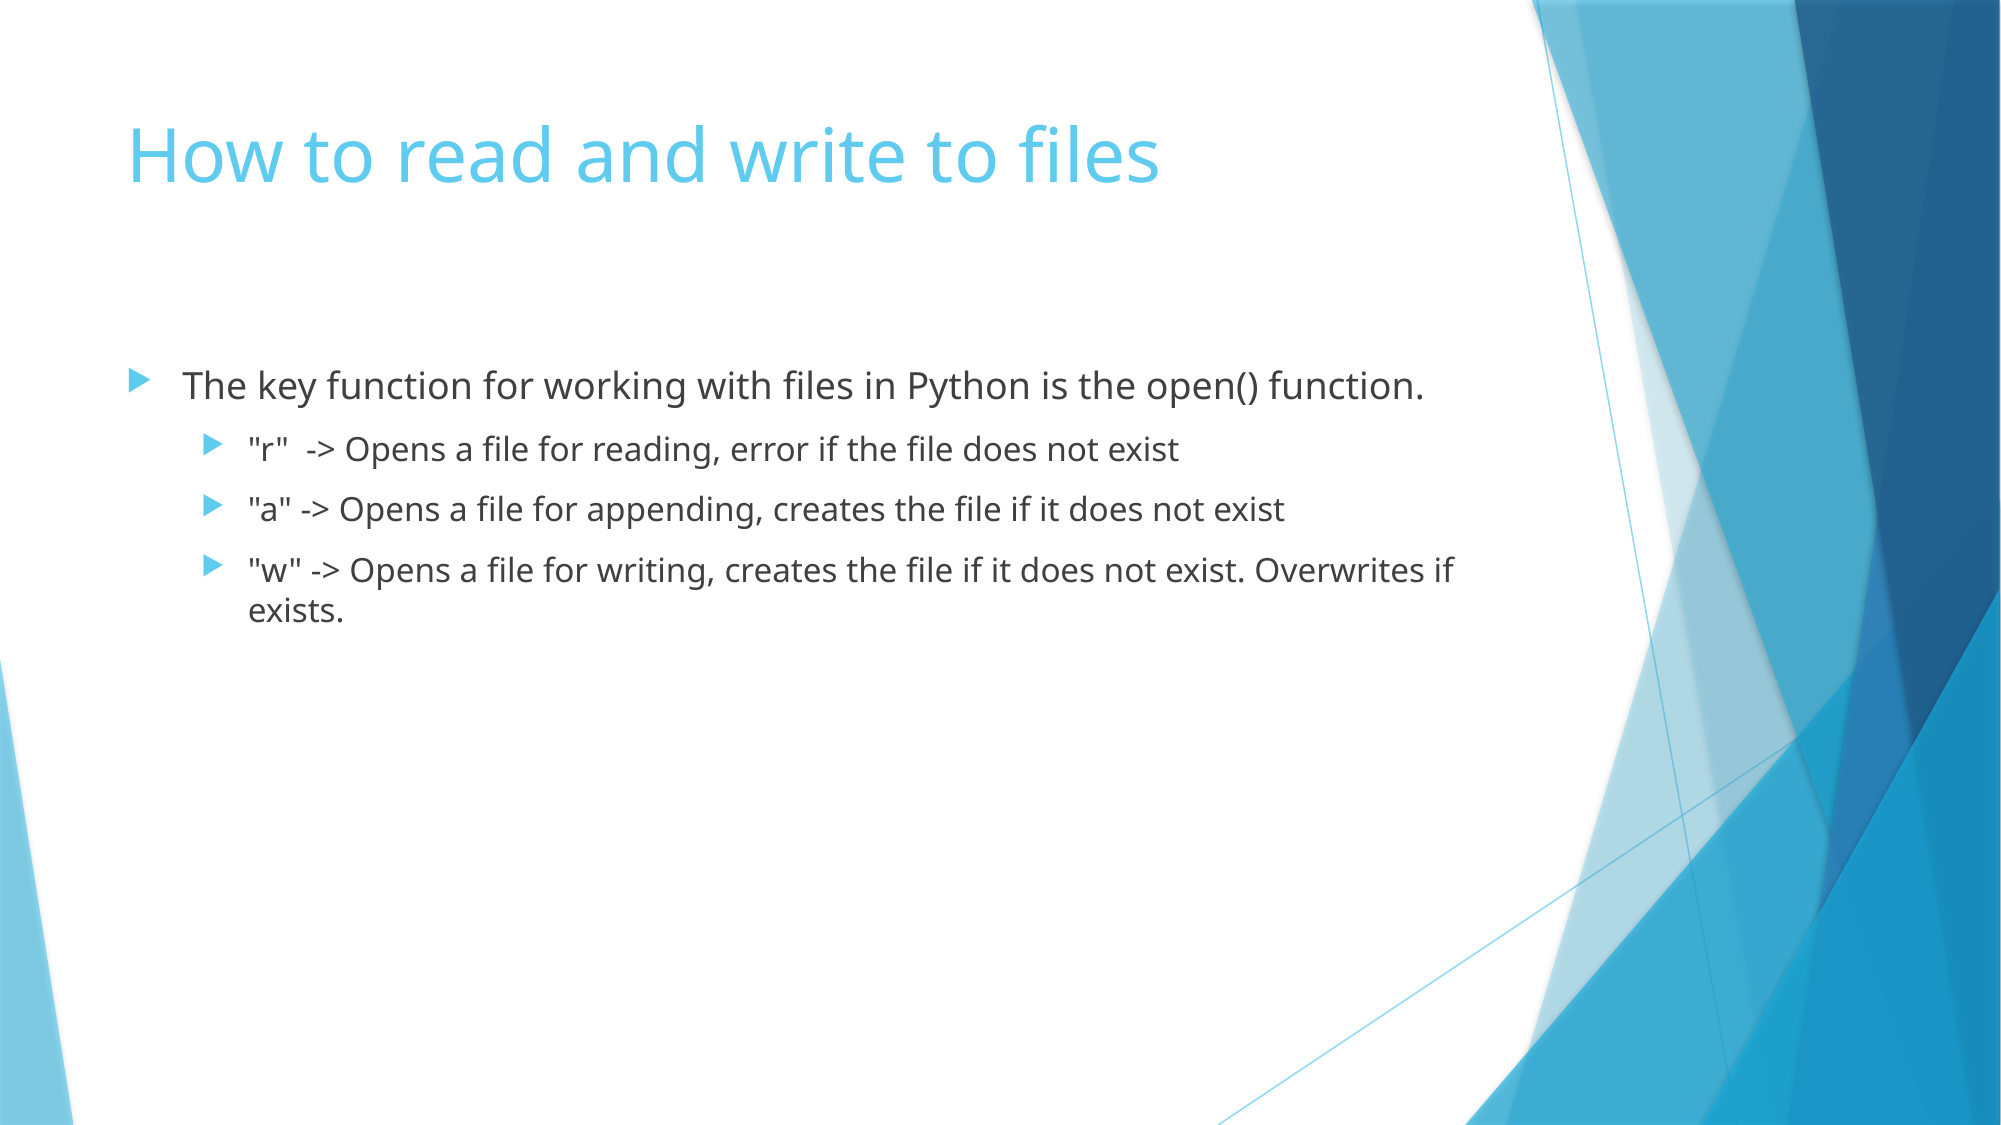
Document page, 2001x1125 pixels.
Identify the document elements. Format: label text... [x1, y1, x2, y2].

title How to read and write to files [111, 99, 1522, 317]
list The key function for working with files in Python is the open() function. "r" -> Opens a file for reading, error if the file does not exist "a" -> Opens a file for appending, creates the file if it does not exist "w" -> Opens a file for writing, creates the file if it does not exist. Overwrites if exists. [111, 354, 1522, 992]
